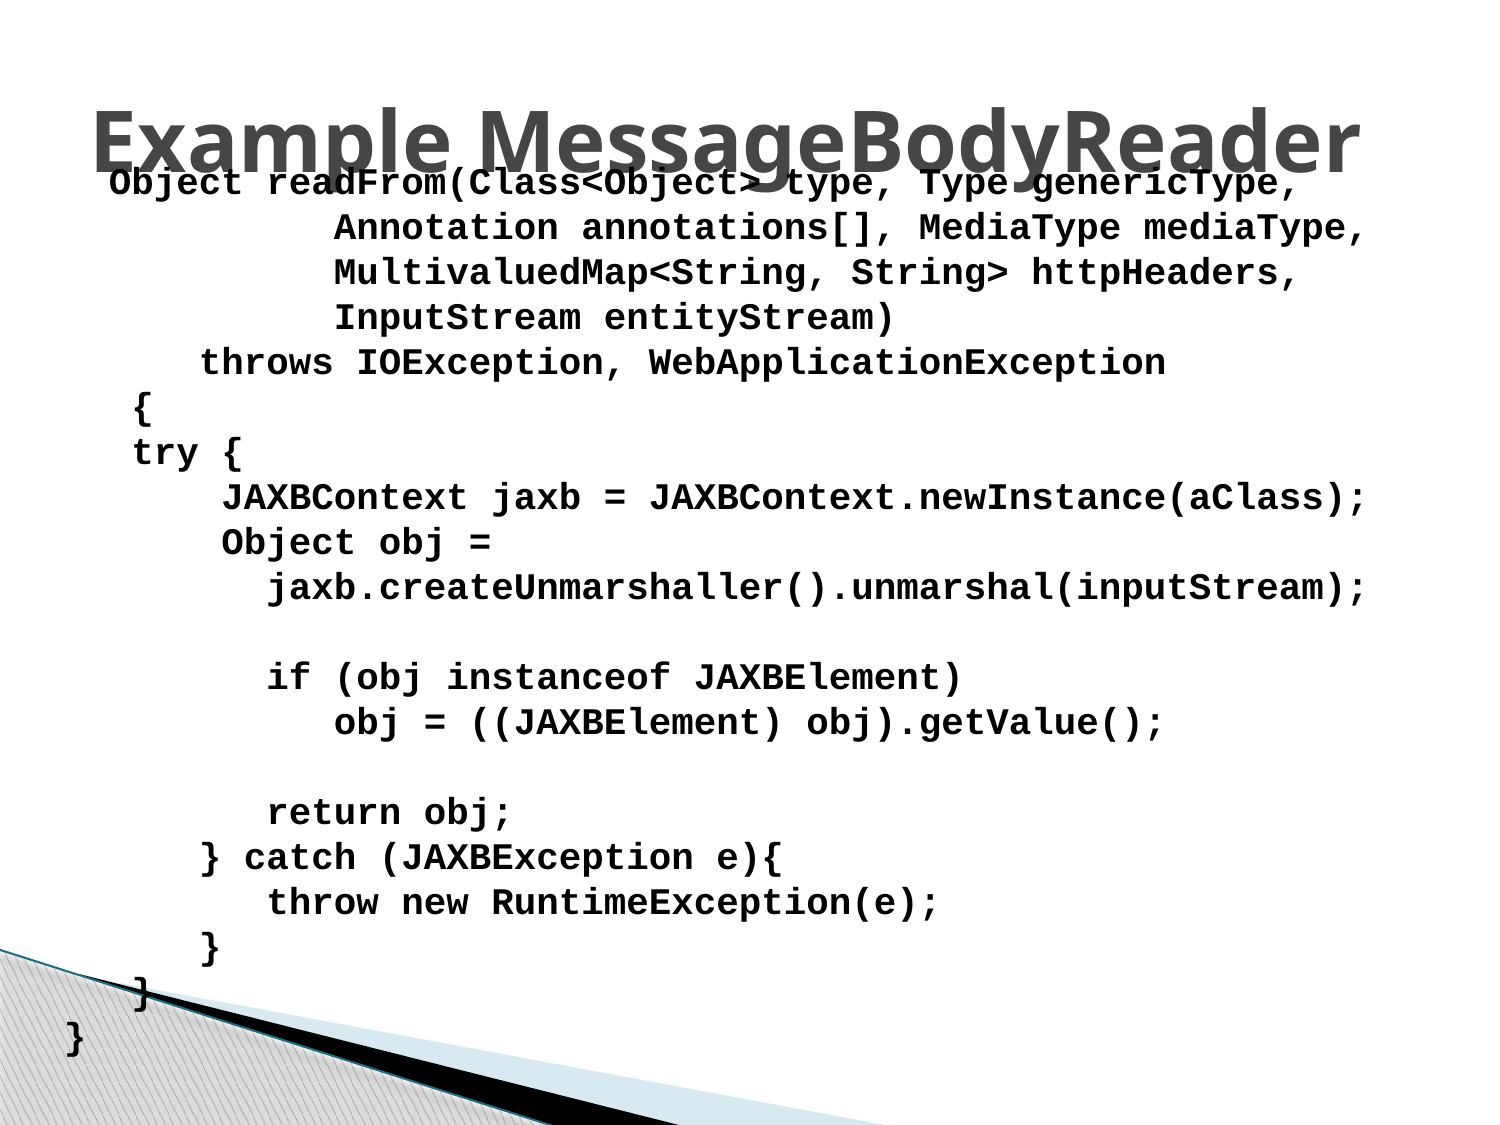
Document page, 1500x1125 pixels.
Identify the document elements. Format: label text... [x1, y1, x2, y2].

title Example MessageBodyReader [75, 45, 1425, 233]
text_box Object readFrom(Class<Object> type, Type genericType, Annotation annotations[], MediaType mediaType, MultivaluedMap<String, String> httpHeaders, InputStream entityStream) throws IOException, WebApplicationException { try { JAXBContext jaxb = JAXBContext.newInstance(aClass); Object obj = jaxb.createUnmarshaller().unmarshal(inputStream); if (obj instanceof JAXBElement) obj = ((JAXBElement) obj).getValue(); return obj; } catch (JAXBException e){ throw new RuntimeException(e); } } } [49, 149, 1388, 1125]
